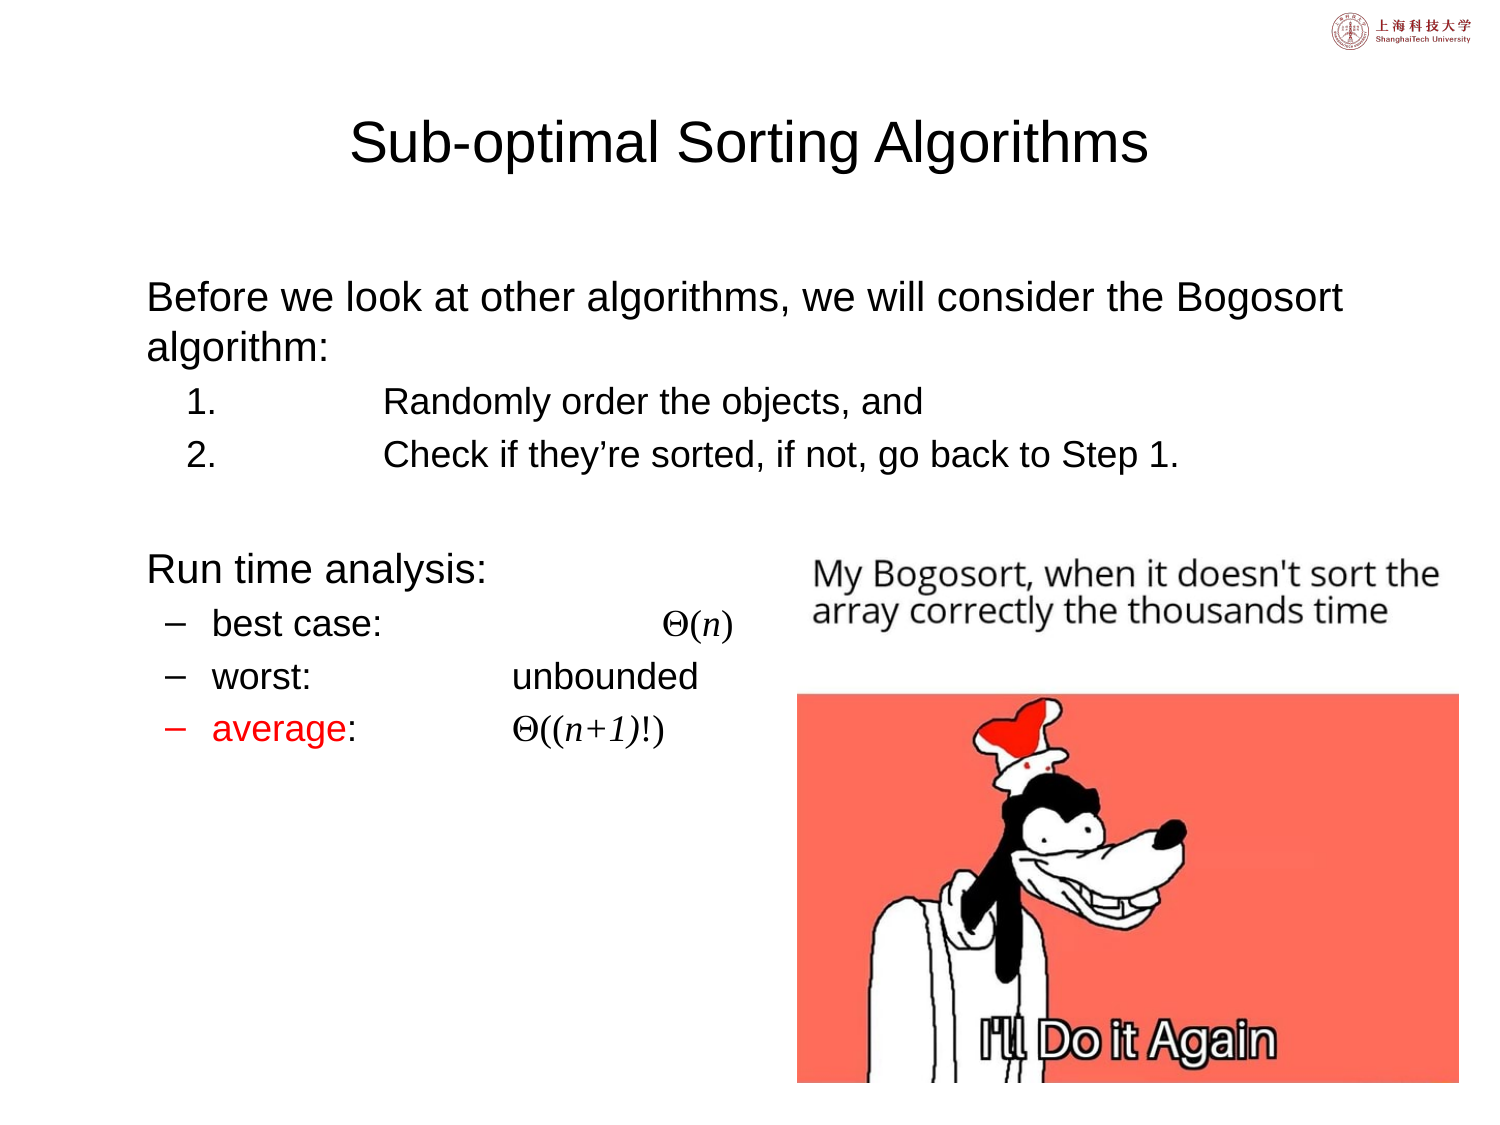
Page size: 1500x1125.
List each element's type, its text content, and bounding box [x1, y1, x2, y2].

list Before we look at other algorithms, we will consider the Bogosort algorithm: 1. Randomly order the objects, and 2. Check if they’re sorted, if not, go back to Step 1. Run time analysis: best case: Q(n) worst: unbounded average: Q((n+1)!) [74, 262, 1426, 1006]
picture [1327, 0, 1478, 109]
picture [796, 488, 1459, 1083]
title Sub-optimal Sorting Algorithms [74, 44, 1426, 233]
